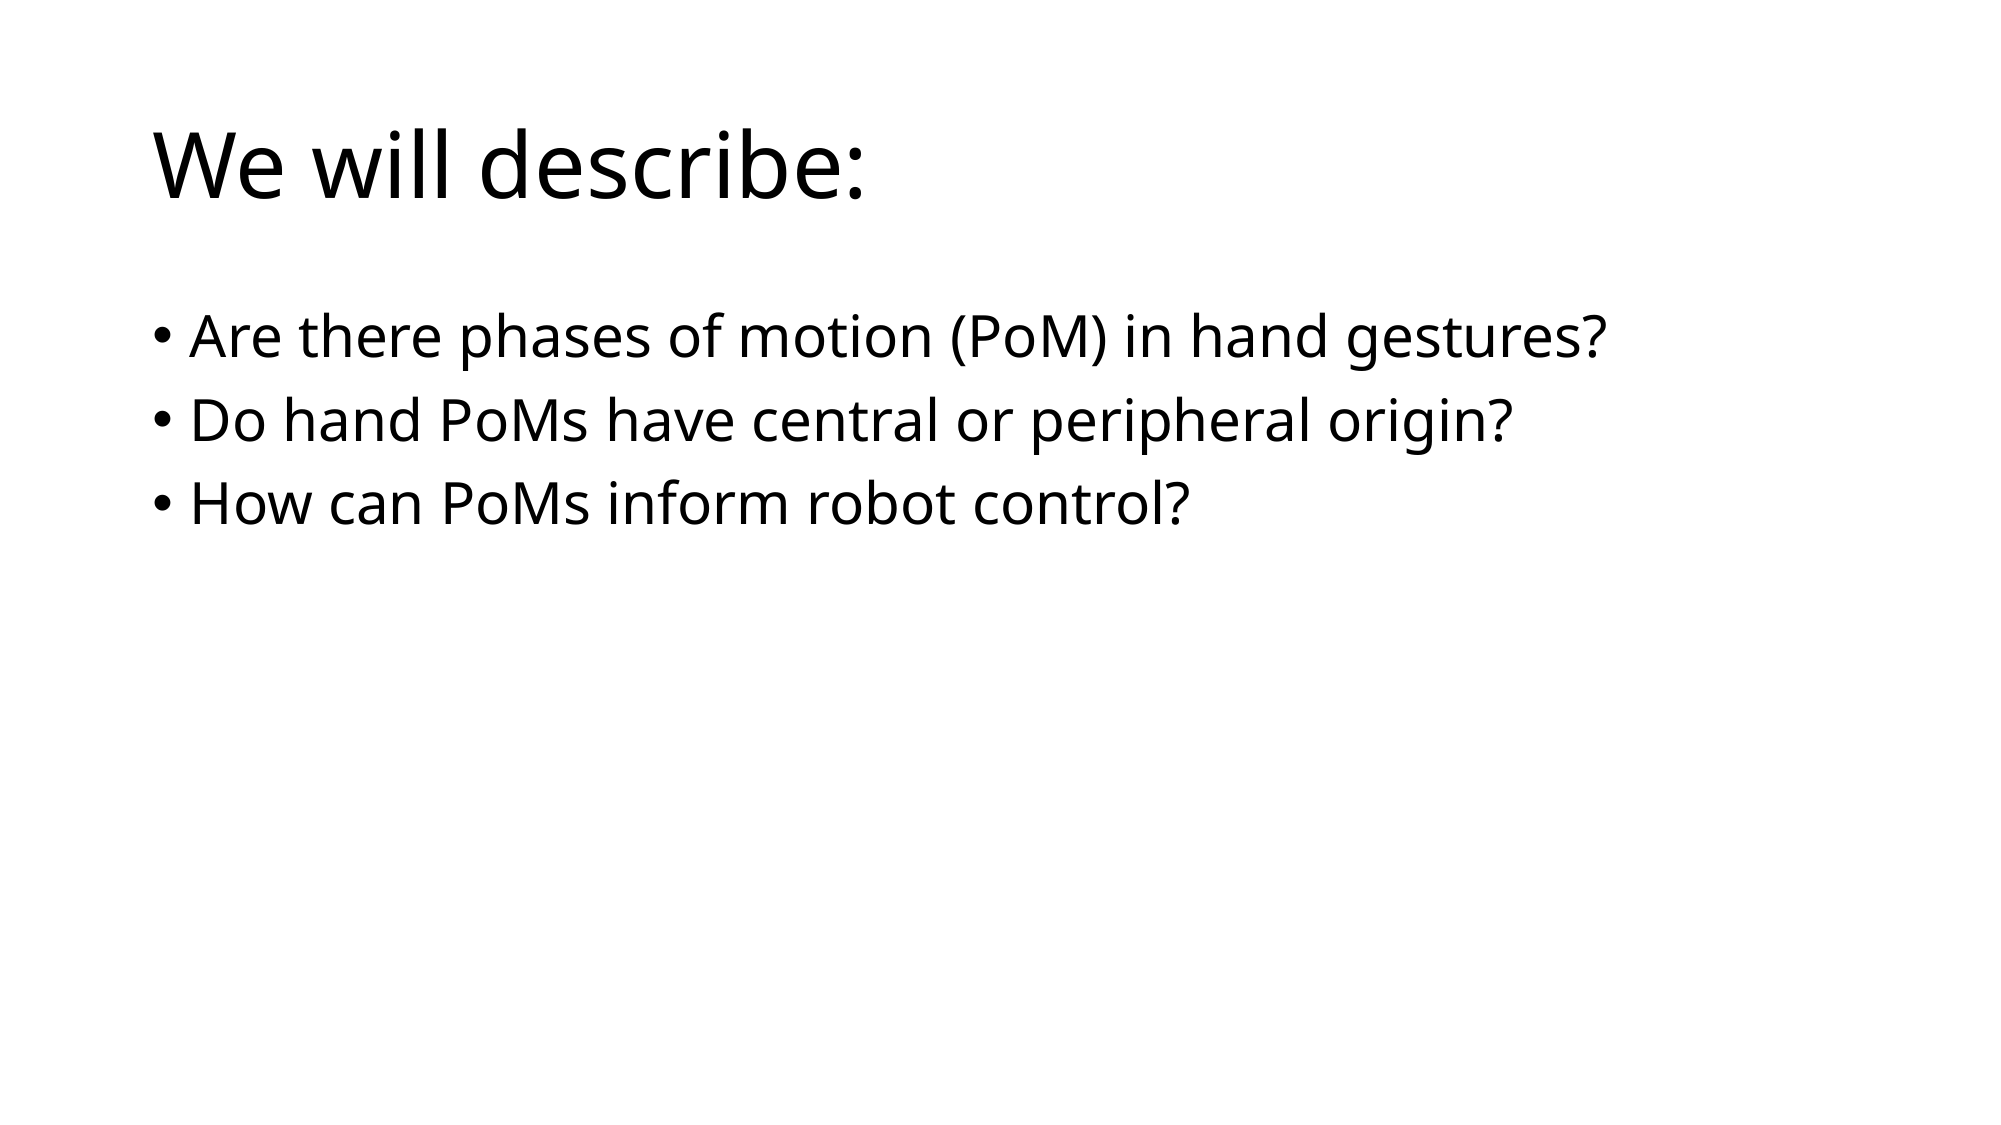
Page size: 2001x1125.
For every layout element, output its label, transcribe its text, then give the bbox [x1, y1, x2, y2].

title We will describe: [137, 59, 1863, 278]
list Are there phases of motion (PoM) in hand gestures? Do hand PoMs have central or peripheral origin? How can PoMs inform robot control? [137, 299, 1863, 1014]
